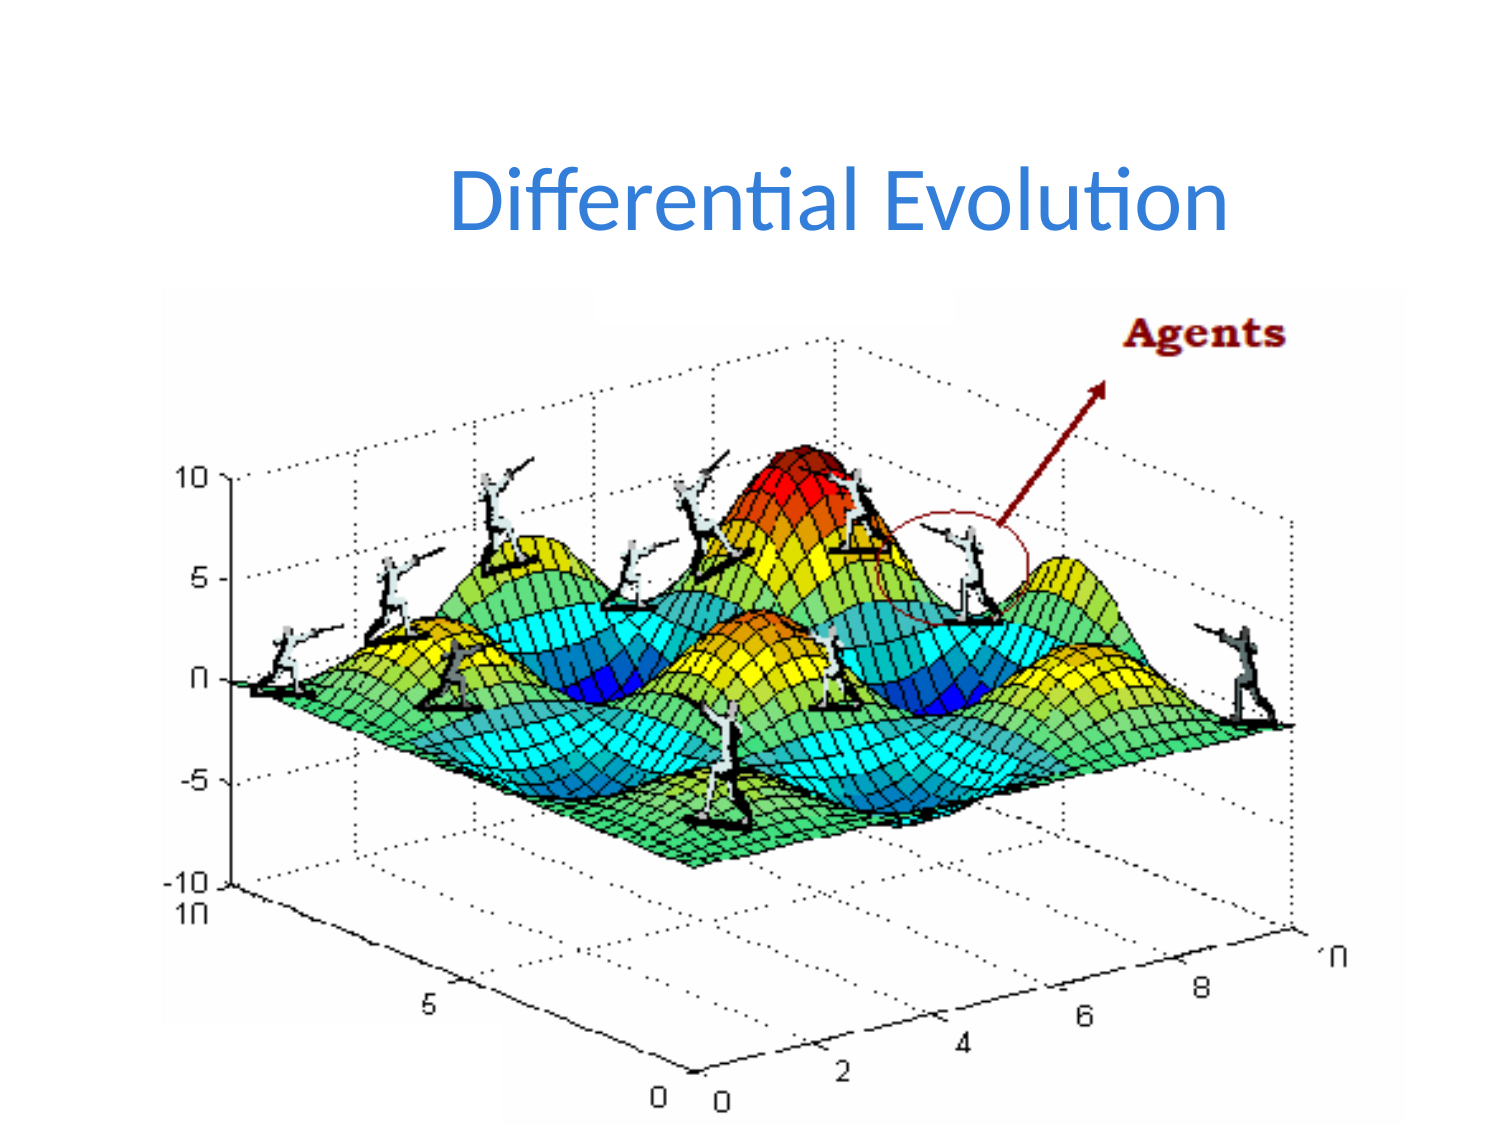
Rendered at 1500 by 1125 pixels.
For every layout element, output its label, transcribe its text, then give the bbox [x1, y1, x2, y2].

title Differential Evolution [225, 99, 1456, 288]
picture [162, 287, 1413, 1125]
